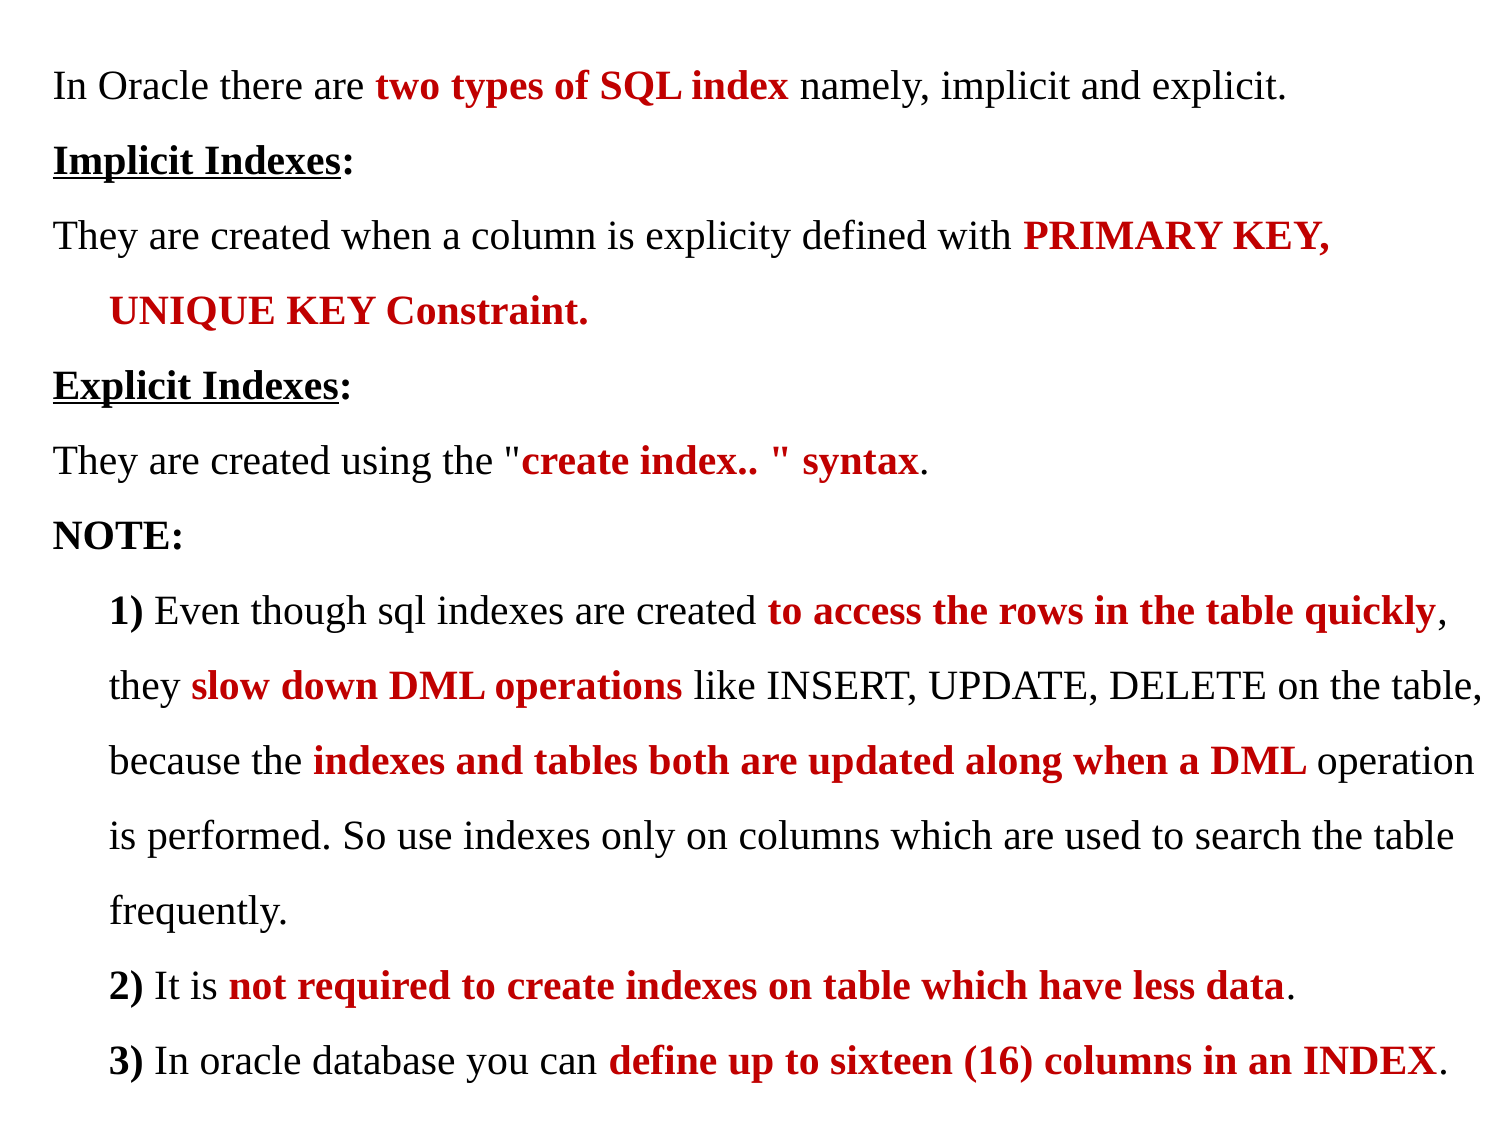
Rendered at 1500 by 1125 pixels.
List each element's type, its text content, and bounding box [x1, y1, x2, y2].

list In Oracle there are two types of SQL index namely, implicit and explicit. Implicit Indexes: They are created when a column is explicity defined with PRIMARY KEY, UNIQUE KEY Constraint. Explicit Indexes: They are created using the "create index.. " syntax. NOTE: 1) Even though sql indexes are created to access the rows in the table quickly, they slow down DML operations like INSERT, UPDATE, DELETE on the table, because the indexes and tables both are updated along when a DML operation is performed. So use indexes only on columns which are used to search the table frequently. 2) It is not required to create indexes on table which have less data. 3) In oracle database you can define up to sixteen (16) columns in an INDEX. [37, 24, 1500, 1088]
